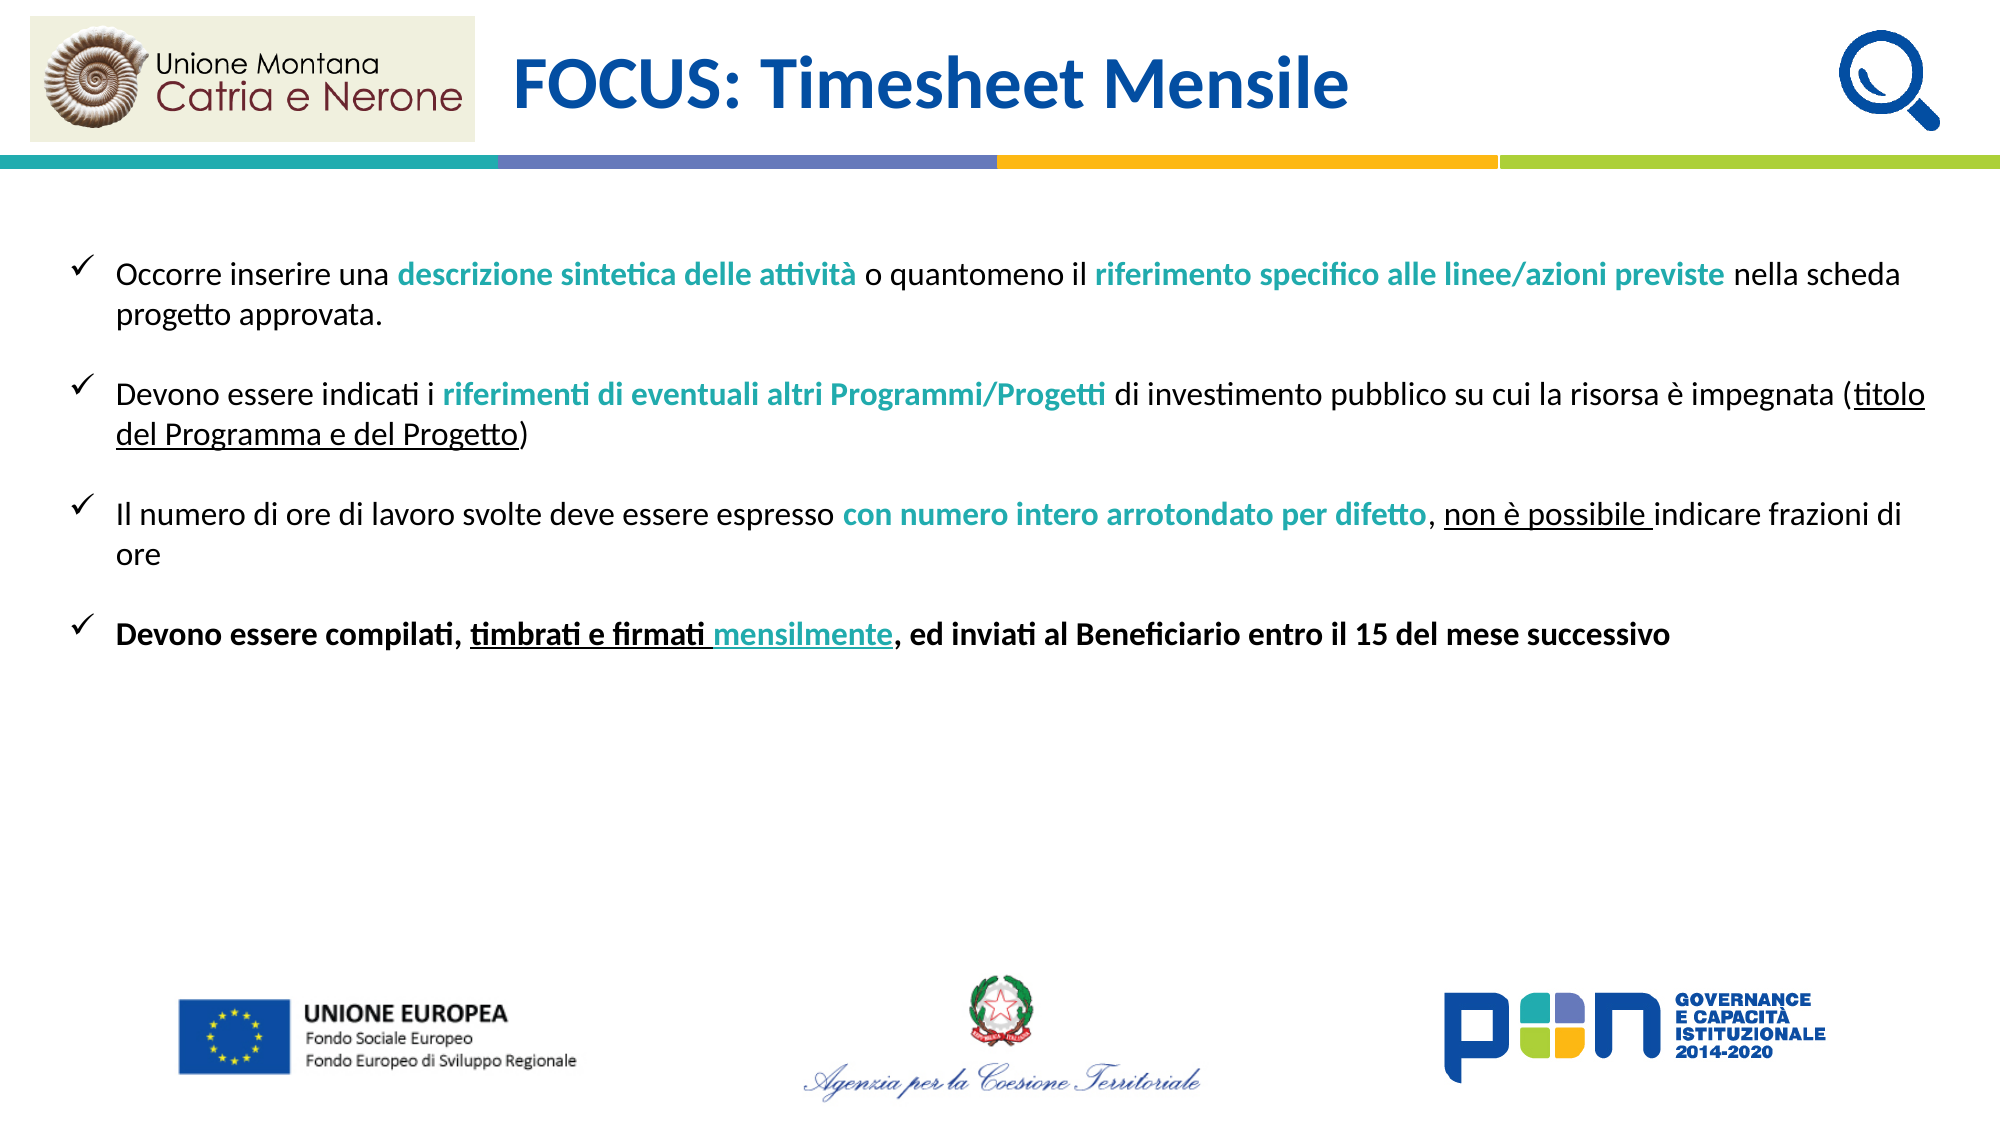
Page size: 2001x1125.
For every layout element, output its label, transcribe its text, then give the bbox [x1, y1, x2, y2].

text_box Occorre inserire una descrizione sintetica delle attività o quantomeno il riferimento specifico alle linee/azioni previste nella scheda progetto approvata. Devono essere indicati i riferimenti di eventuali altri Programmi/Progetti di investimento pubblico su cui la risorsa è impegnata (titolo del Programma e del Progetto) Il numero di ore di lavoro svolte deve essere espresso con numero intero arrotondato per difetto, non è possibile indicare frazioni di ore Devono essere compilati, timbrati e firmati mensilmente, ed inviati al Beneficiario entro il 15 del mese successivo [54, 245, 1968, 699]
picture [30, 16, 475, 142]
text_box FOCUS: Timesheet Mensile [498, 26, 1877, 132]
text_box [160, 947, 1840, 1125]
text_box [0, 155, 2000, 168]
picture [1839, 30, 1940, 131]
